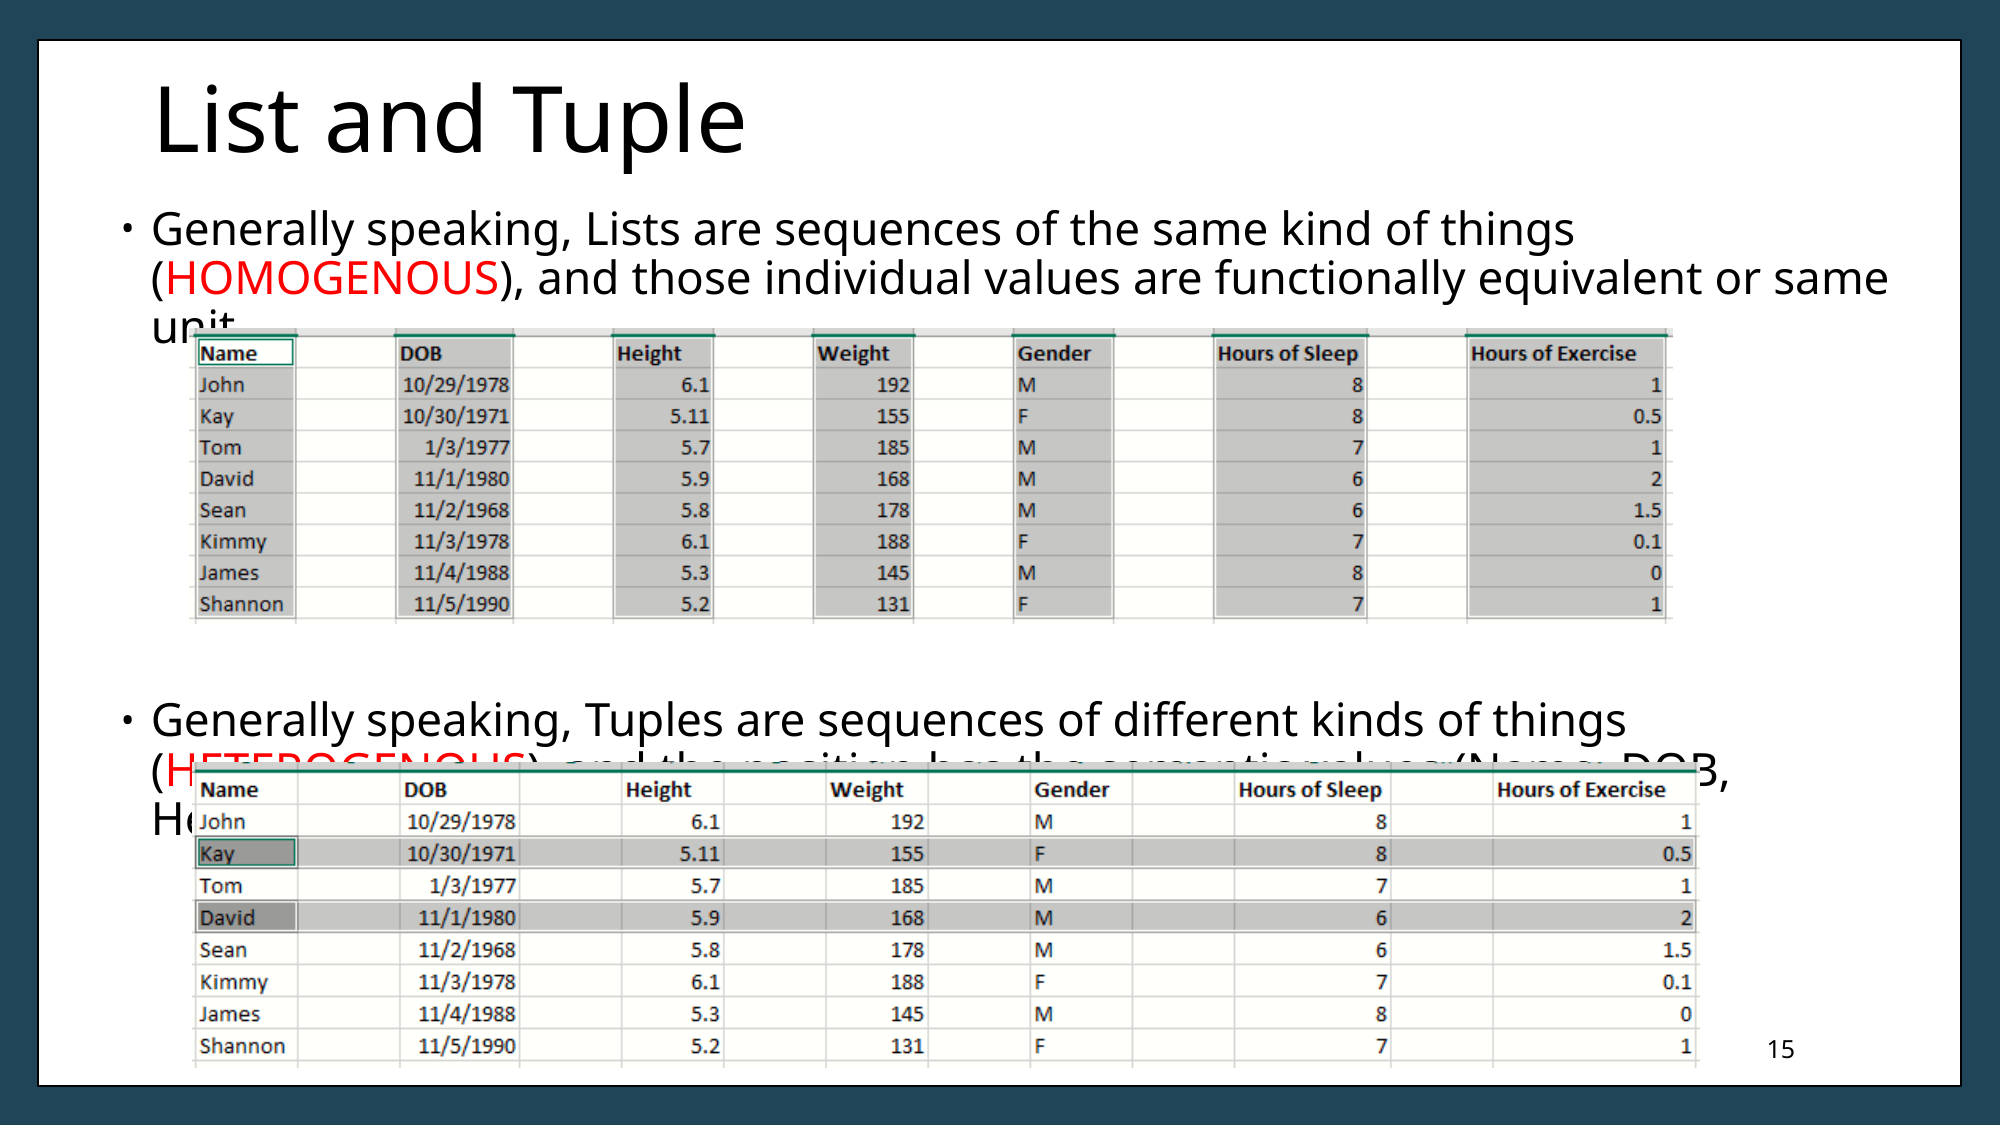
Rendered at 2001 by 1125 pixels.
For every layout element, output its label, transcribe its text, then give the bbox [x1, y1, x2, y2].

list Generally speaking, Lists are sequences of the same kind of things (HOMOGENOUS), and those individual values are functionally equivalent or same unit. Generally speaking, Tuples are sequences of different kinds of things (HETEROGENOUS), and the position has the semantic values (Name, DOB, Height…). [98, 197, 1932, 993]
picture [192, 762, 1701, 1068]
slide_number 15 [1530, 1020, 1811, 1081]
picture [189, 328, 1673, 625]
title List and Tuple [137, 50, 1758, 196]
